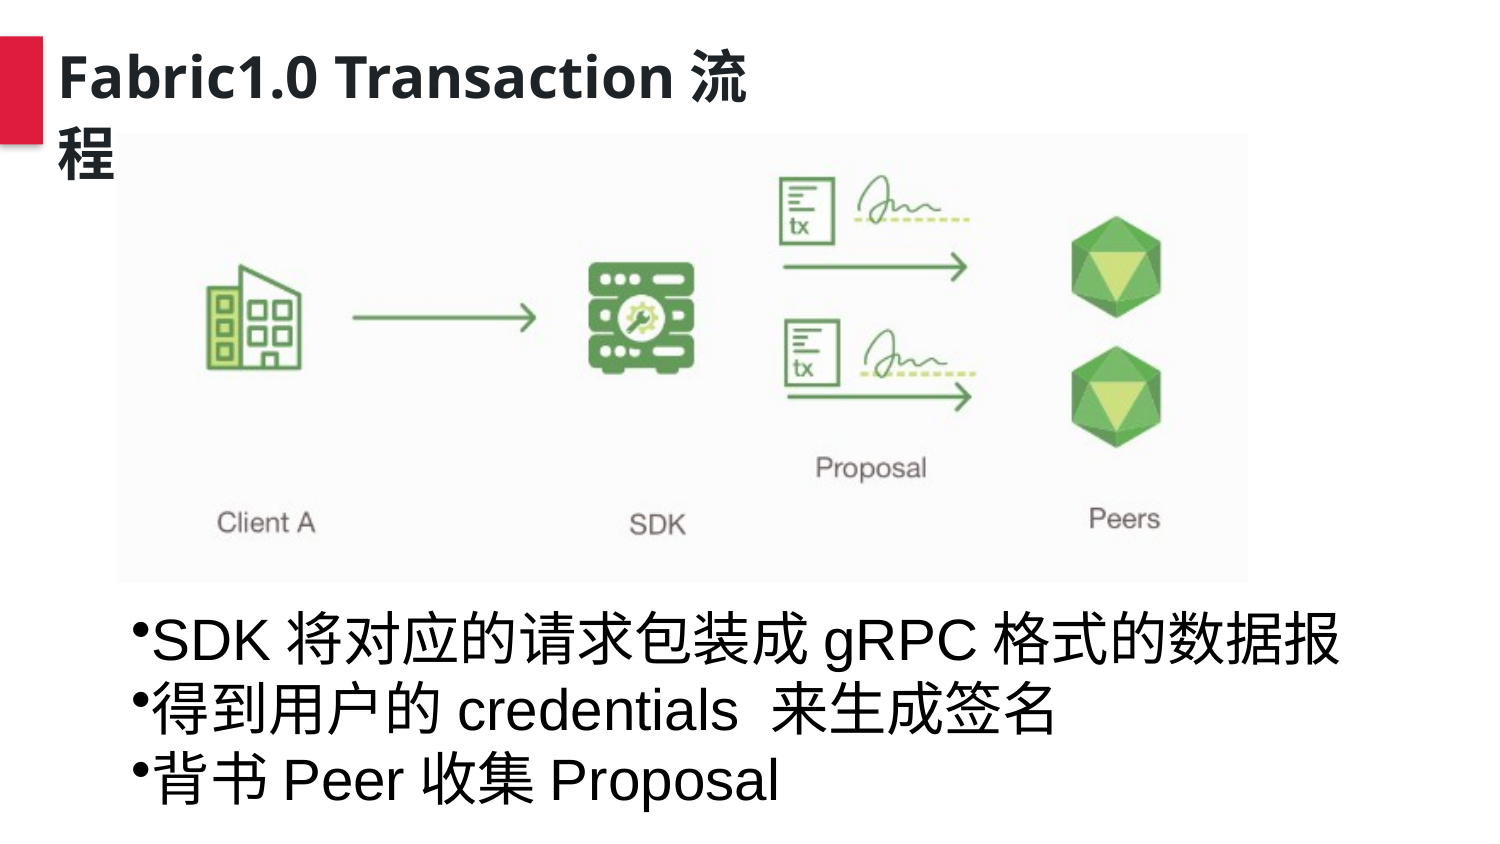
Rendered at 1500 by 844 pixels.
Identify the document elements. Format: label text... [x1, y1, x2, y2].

picture [115, 133, 1249, 583]
text_box Fabric1.0 Transaction流程 [43, 26, 806, 195]
text_box SDK将对应的请求包装成gRPC格式的数据报 得到用户的credentials 来生成签名 背书Peer收集Proposal [116, 594, 1474, 820]
text_box [0, 36, 43, 145]
